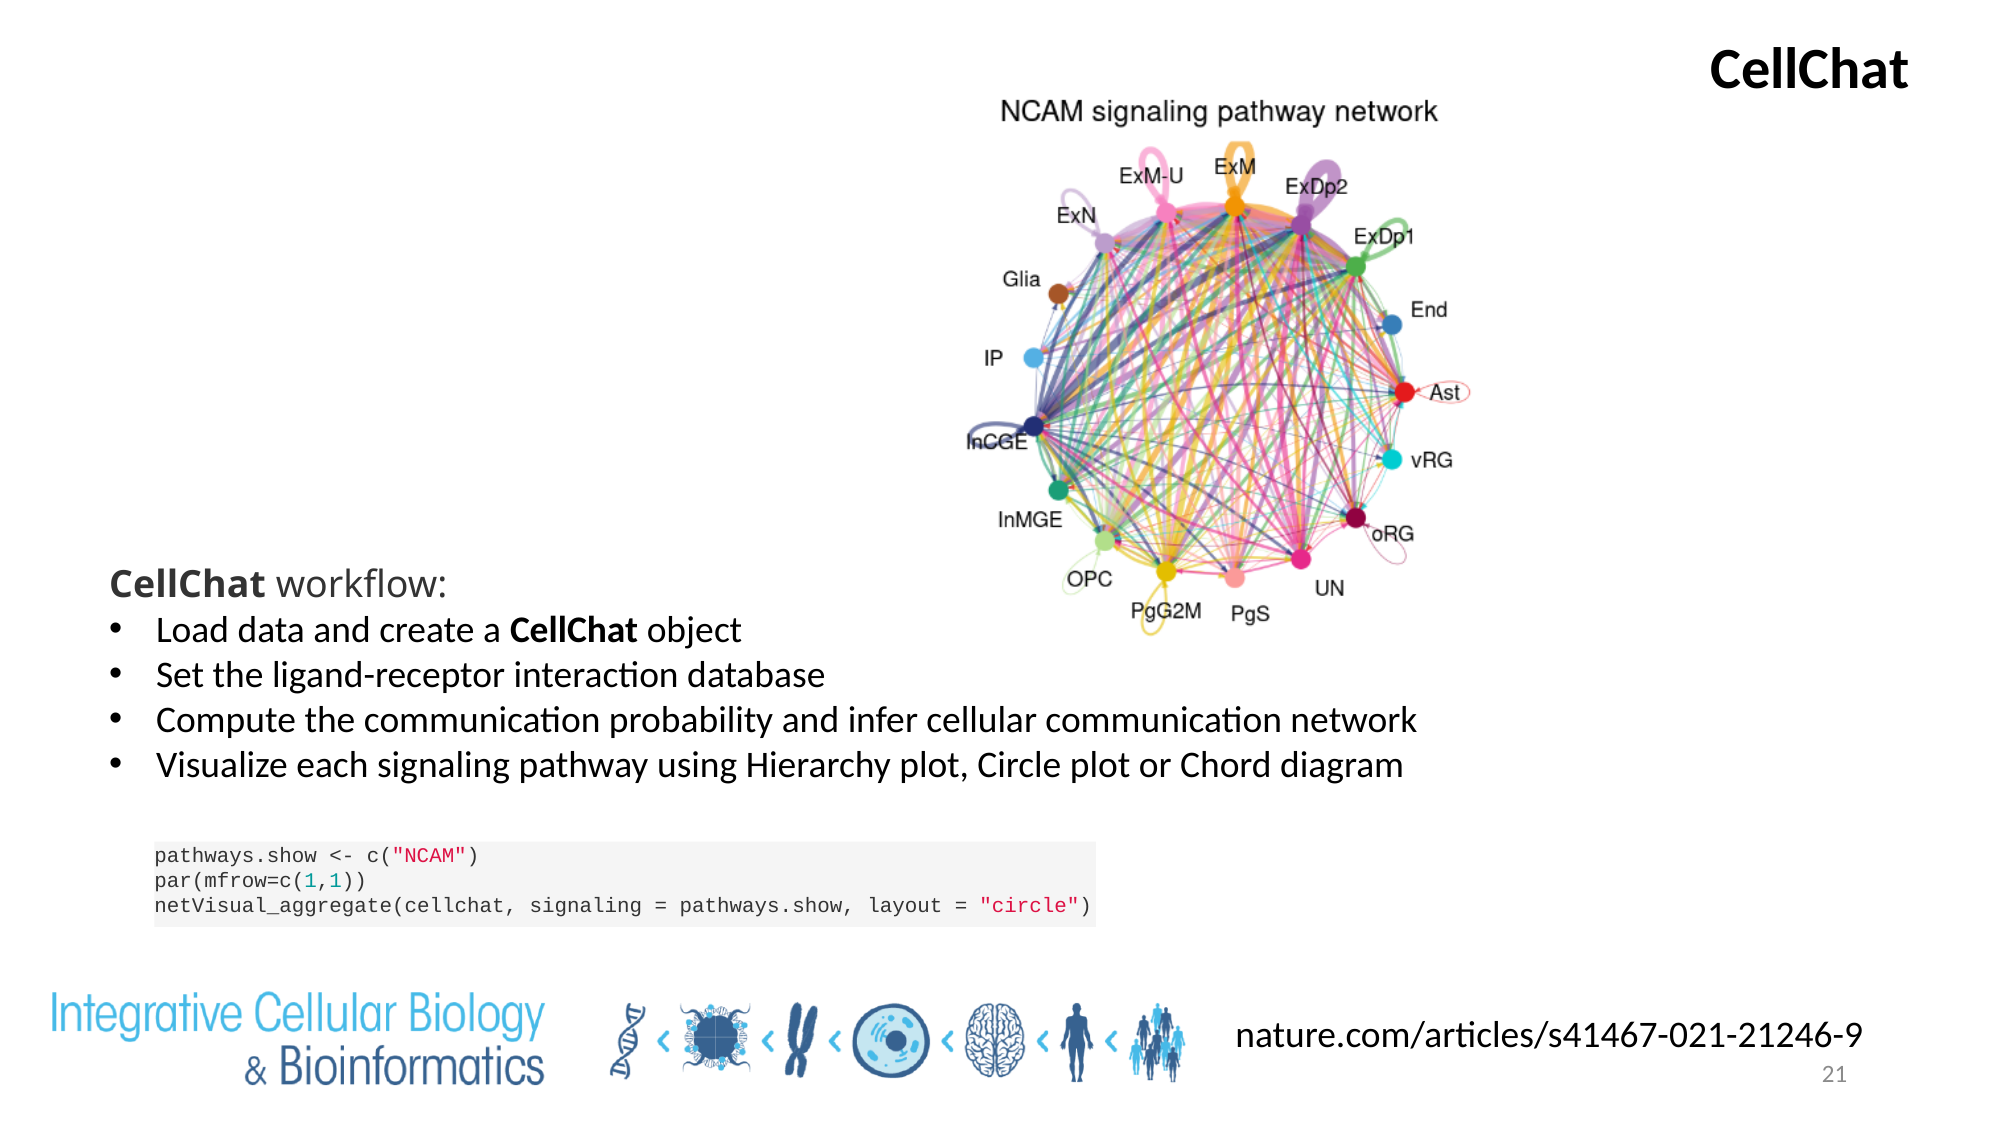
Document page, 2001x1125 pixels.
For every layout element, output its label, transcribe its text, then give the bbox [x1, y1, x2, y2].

picture [29, 969, 1221, 1096]
slide_number 21 [1412, 1062, 1863, 1103]
text_box CellChat [1695, 22, 1925, 108]
picture [948, 72, 1533, 638]
text_box nature.com/articles/s41467-021-21246-9 [1221, 1002, 2000, 1062]
text_box pathways.show <- c("NCAM") par(mfrow=c(1,1)) netVisual_aggregate(cellchat, signaling = pathways.show, layout = "circle") [154, 841, 1096, 927]
text_box CellChat workflow: Load data and create a CellChat object Set the ligand-receptor interaction database Compute the communication probability and infer cellular communication network Visualize each signaling pathway using Hierarchy plot, Circle plot or Chord diagram [94, 552, 1505, 883]
